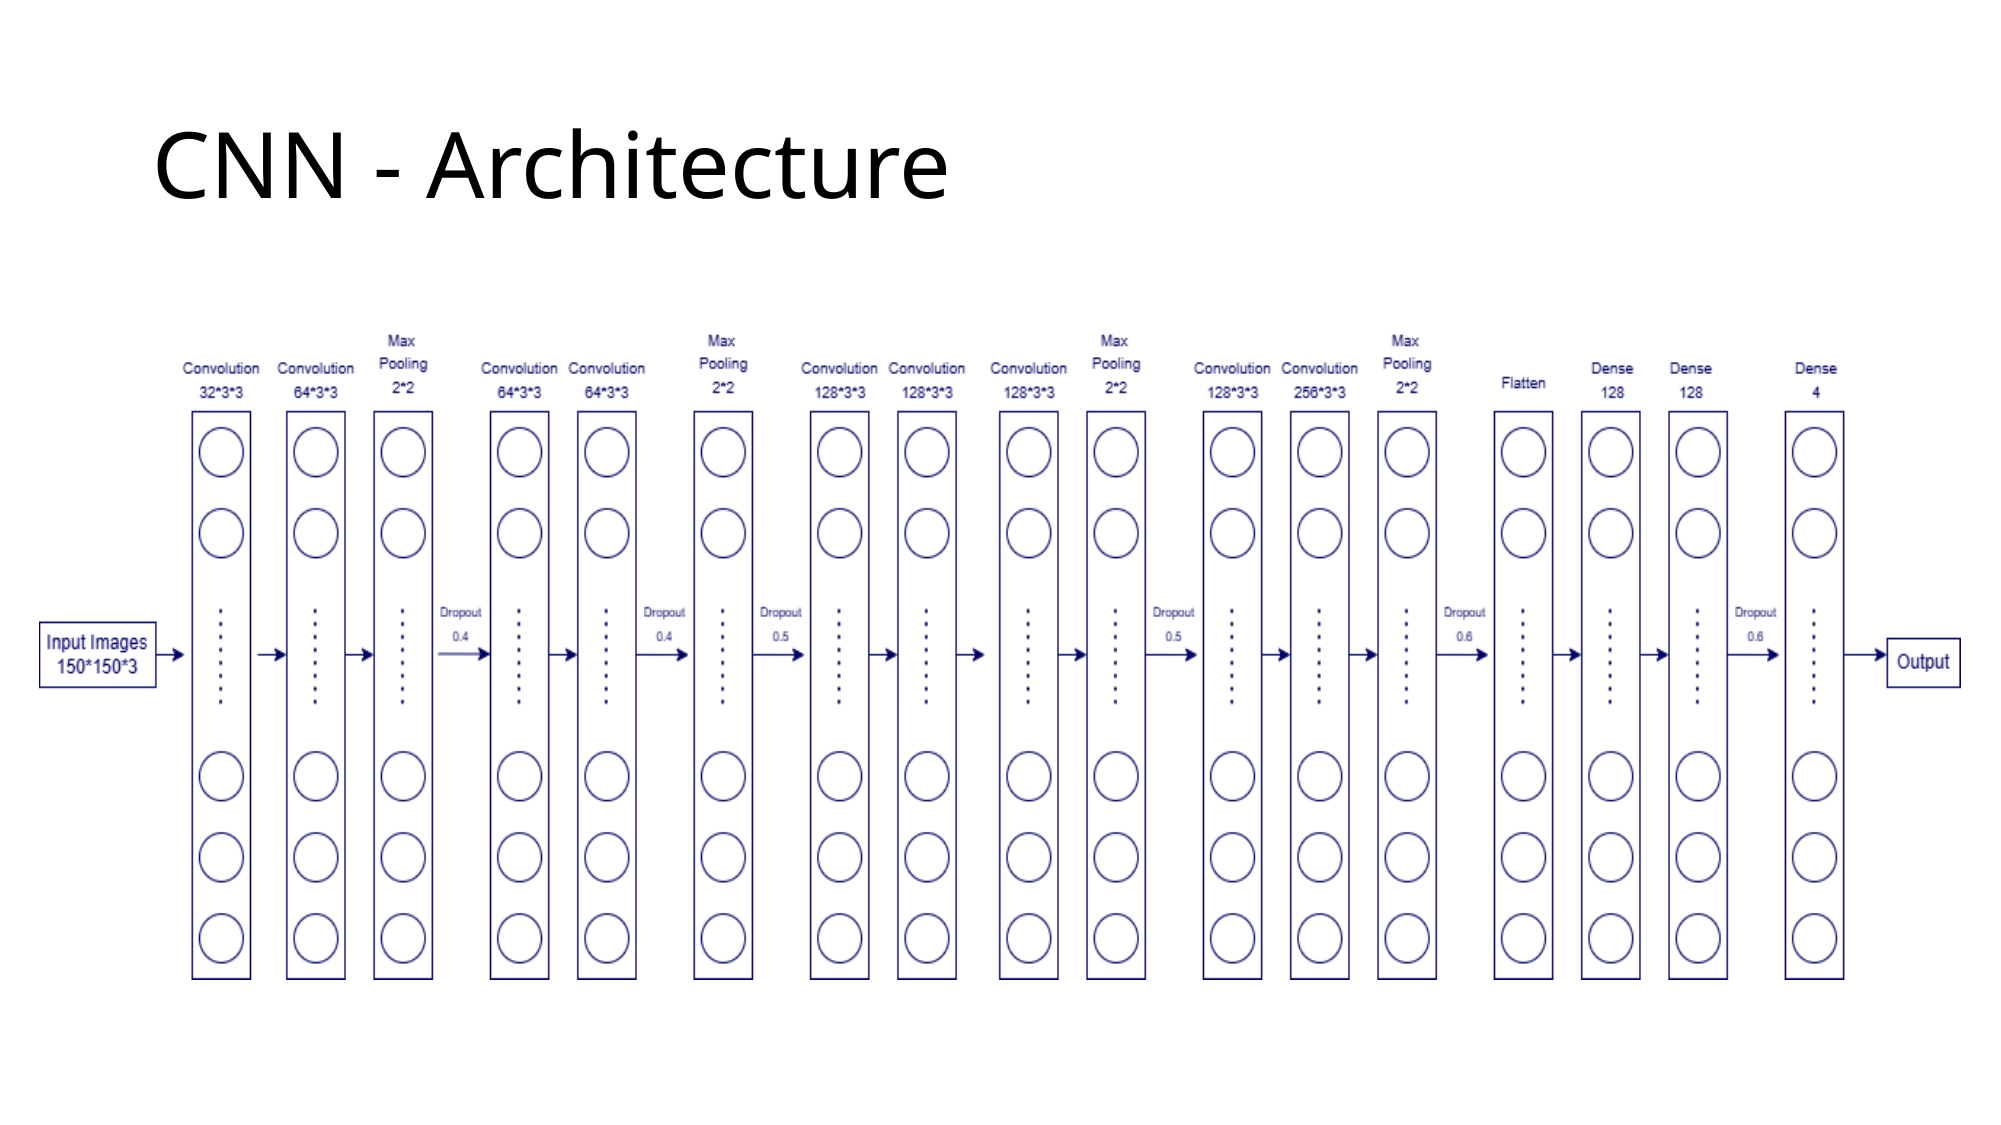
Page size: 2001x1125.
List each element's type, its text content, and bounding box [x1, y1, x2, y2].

title CNN - Architecture [137, 59, 1863, 278]
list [39, 314, 1961, 980]
